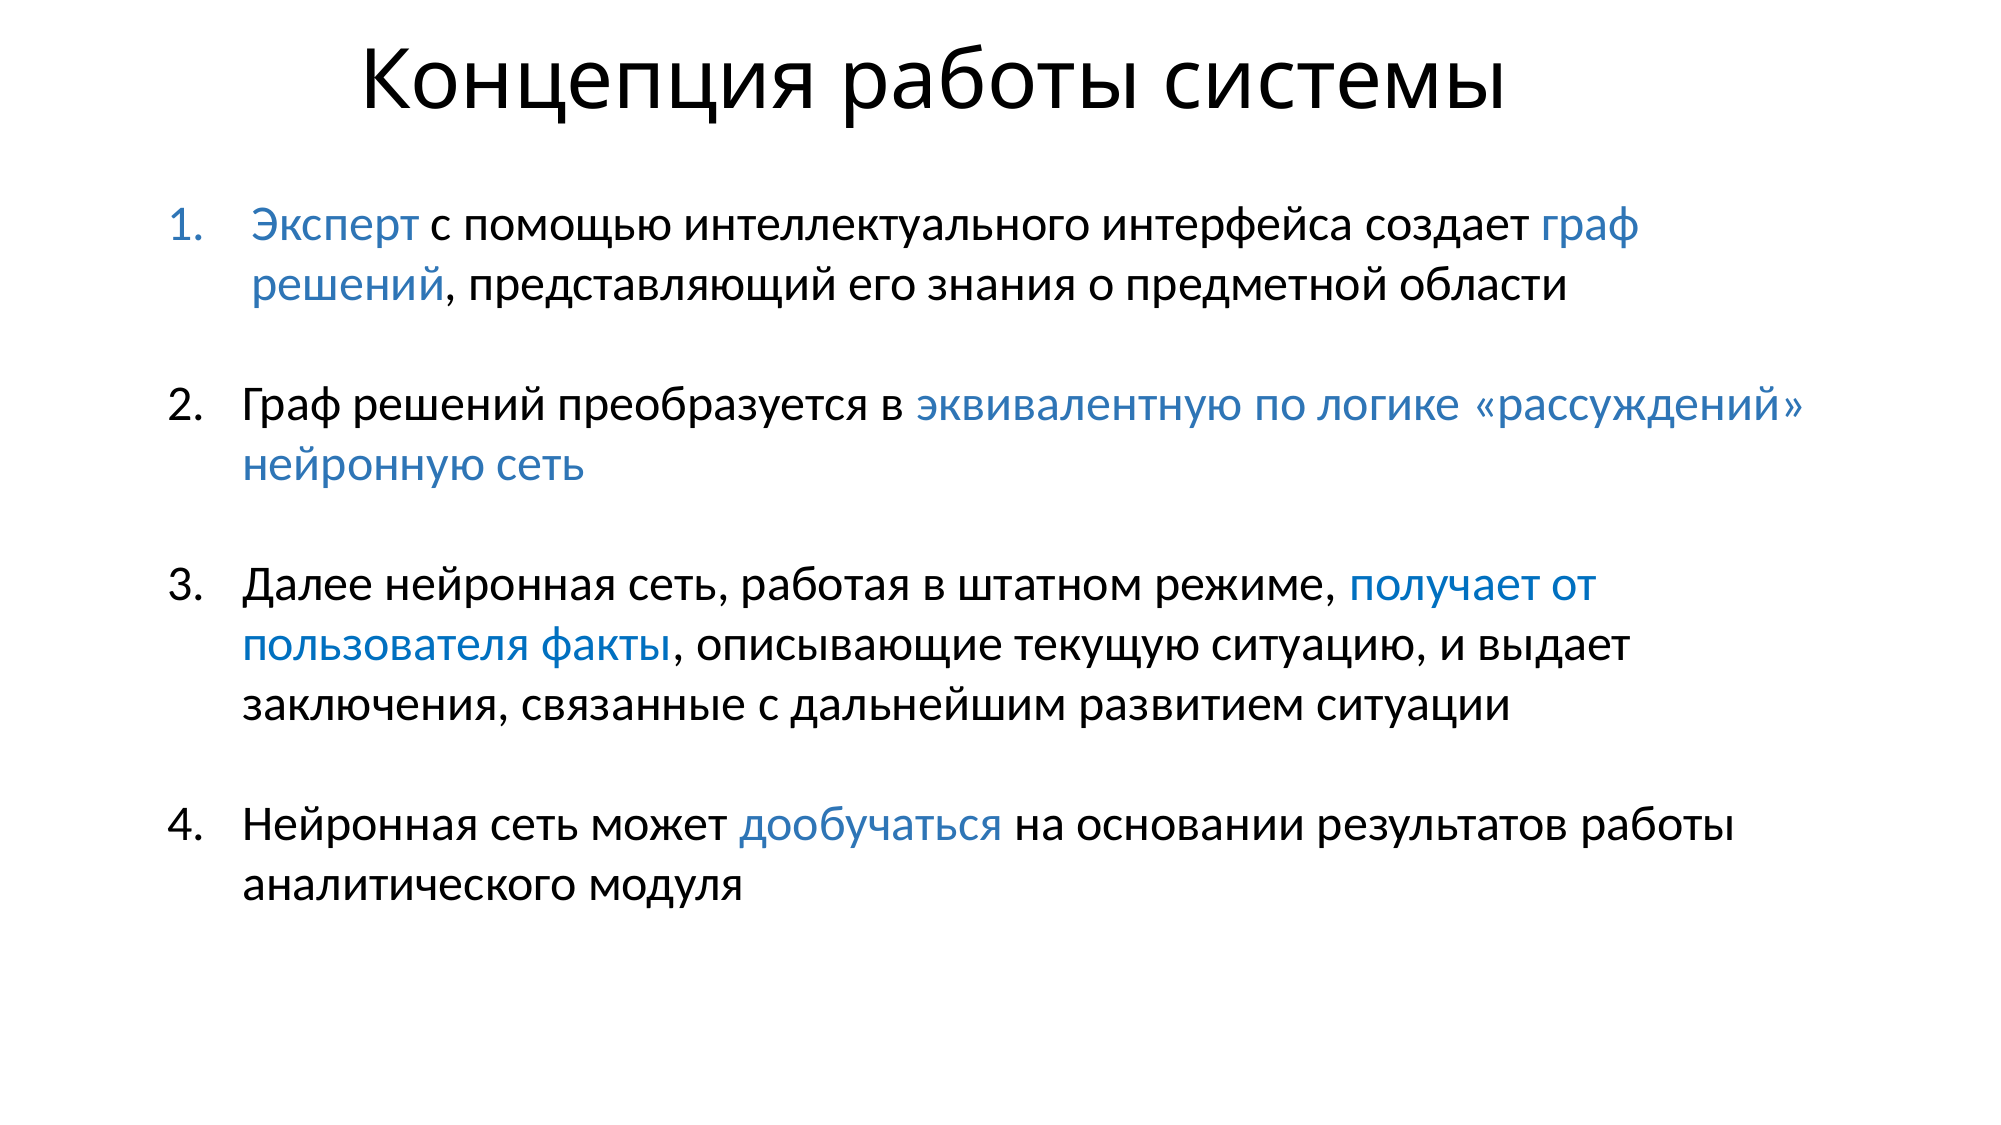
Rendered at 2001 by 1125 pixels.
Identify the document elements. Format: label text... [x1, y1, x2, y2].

text_box Концепция работы системы [344, 18, 1524, 133]
text_box Эксперт с помощью интеллектуального интерфейса создает граф решений, представляющий его знания о предметной области Граф решений преобразуется в эквивалентную по логике «рассуждений» нейронную сеть Далее нейронная сеть, работая в штатном режиме, получает от пользователя факты, описывающие текущую ситуацию, и выдает заключения, связанные с дальнейшим развитием ситуации Нейронная сеть может дообучаться на основании результатов работы аналитического модуля [152, 182, 1872, 1008]
